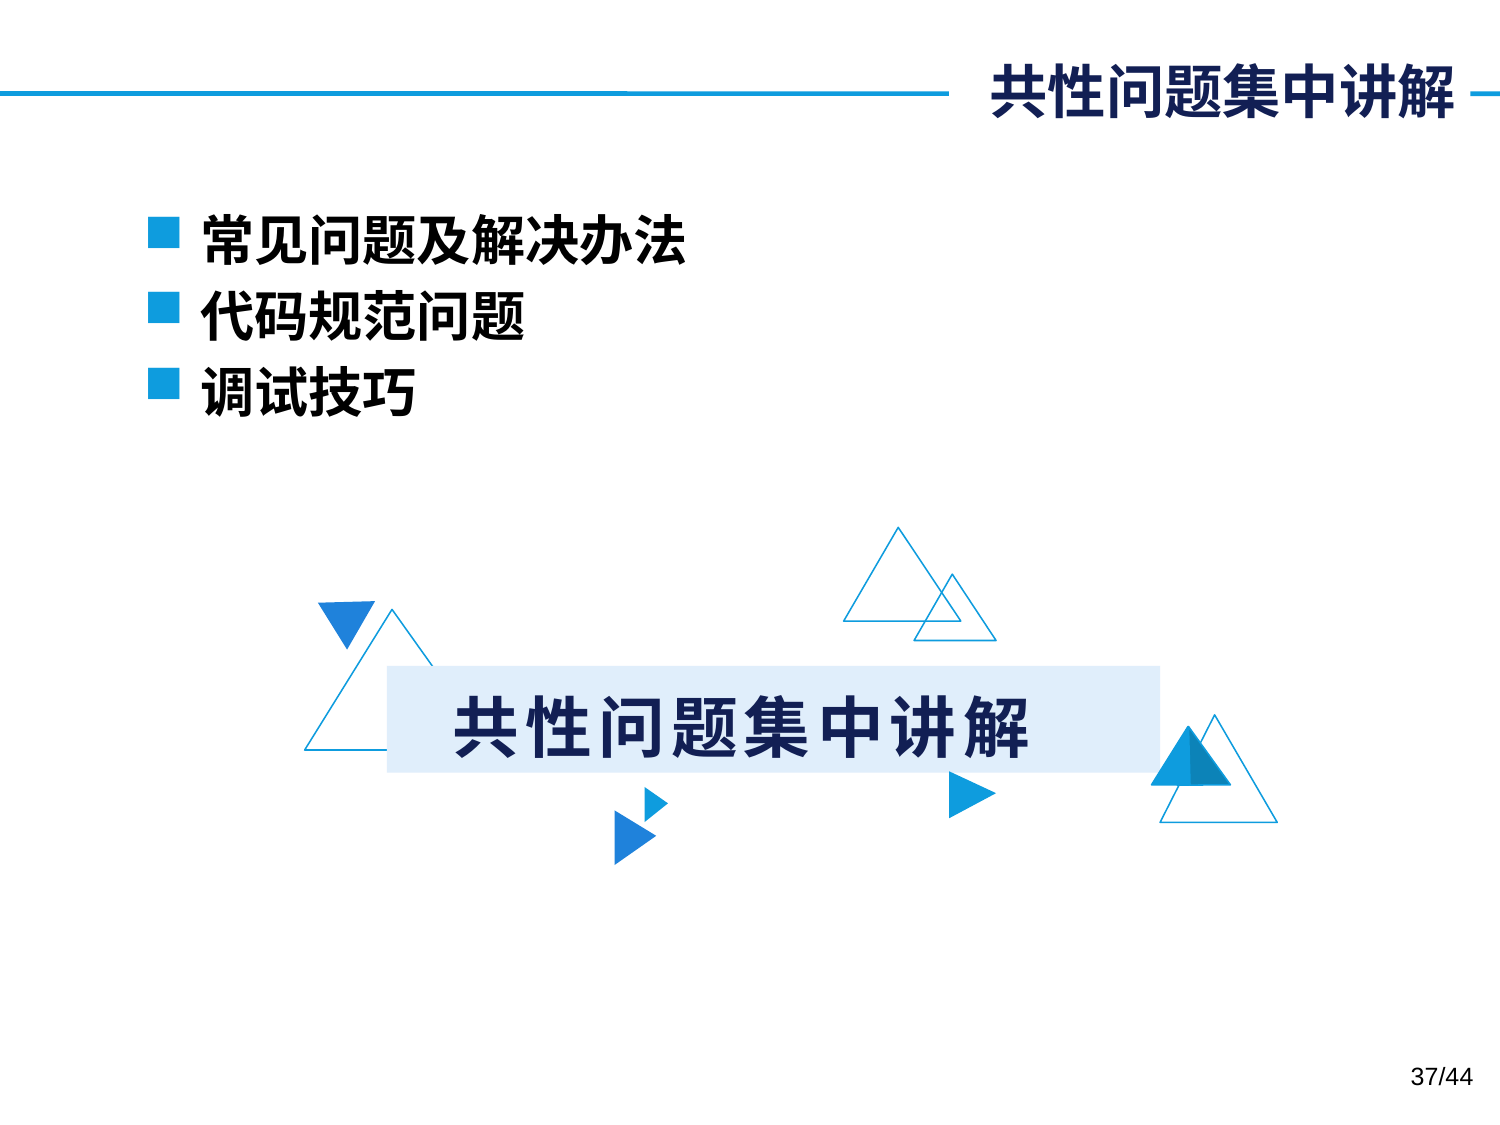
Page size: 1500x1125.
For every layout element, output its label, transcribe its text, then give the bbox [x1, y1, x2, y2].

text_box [304, 527, 1278, 866]
slide_number 37/44 [1138, 1053, 1489, 1114]
list 常见问题及解决办法 代码规范问题 调试技巧 [128, 199, 1383, 1043]
title 共性问题集中讲解 [949, 46, 1471, 133]
